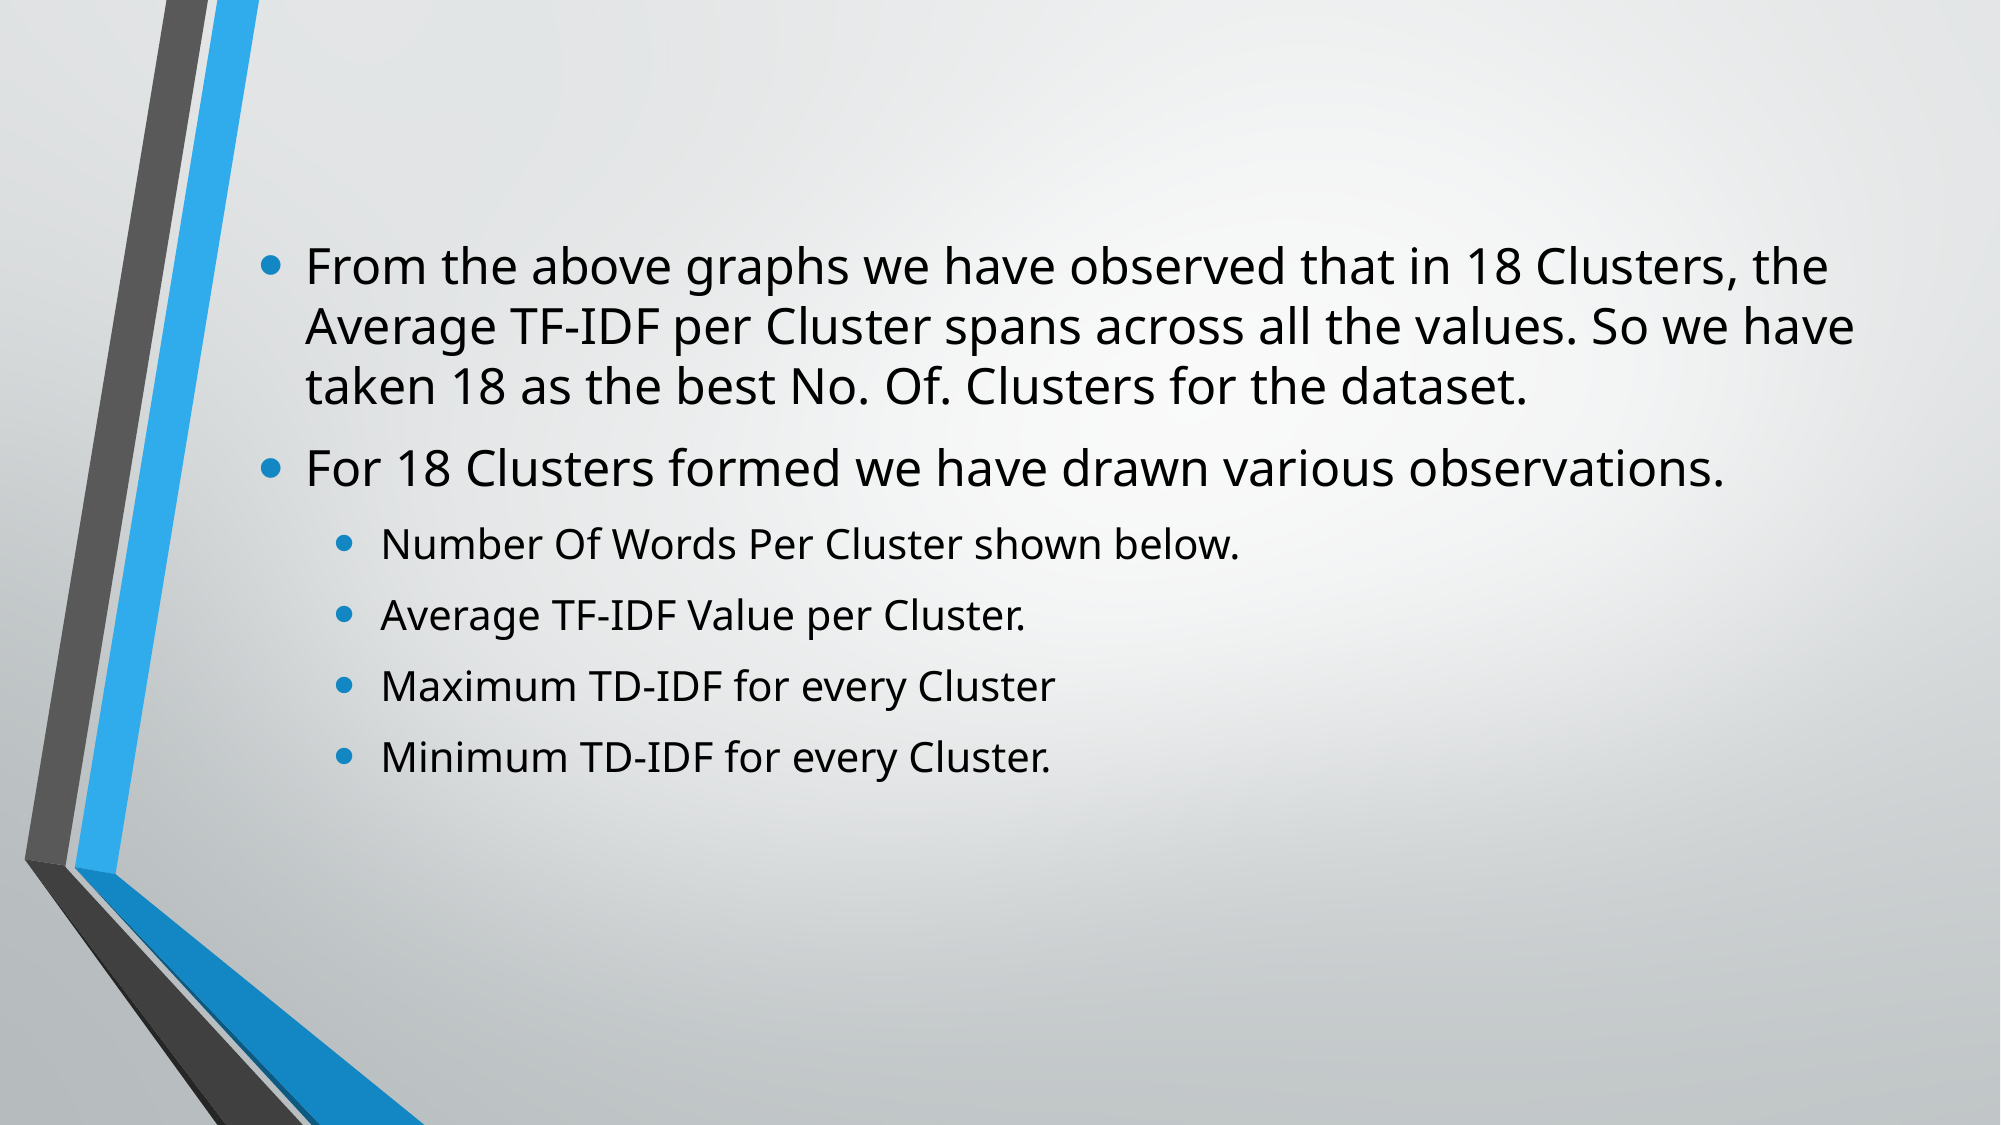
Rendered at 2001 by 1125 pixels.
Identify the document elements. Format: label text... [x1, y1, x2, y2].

list From the above graphs we have observed that in 18 Clusters, the Average TF-IDF per Cluster spans across all the values. So we have taken 18 as the best No. Of. Clusters for the dataset. For 18 Clusters formed we have drawn various observations. Number Of Words Per Cluster shown below. Average TF-IDF Value per Cluster. Maximum TD-IDF for every Cluster Minimum TD-IDF for every Cluster. [243, 64, 1887, 950]
